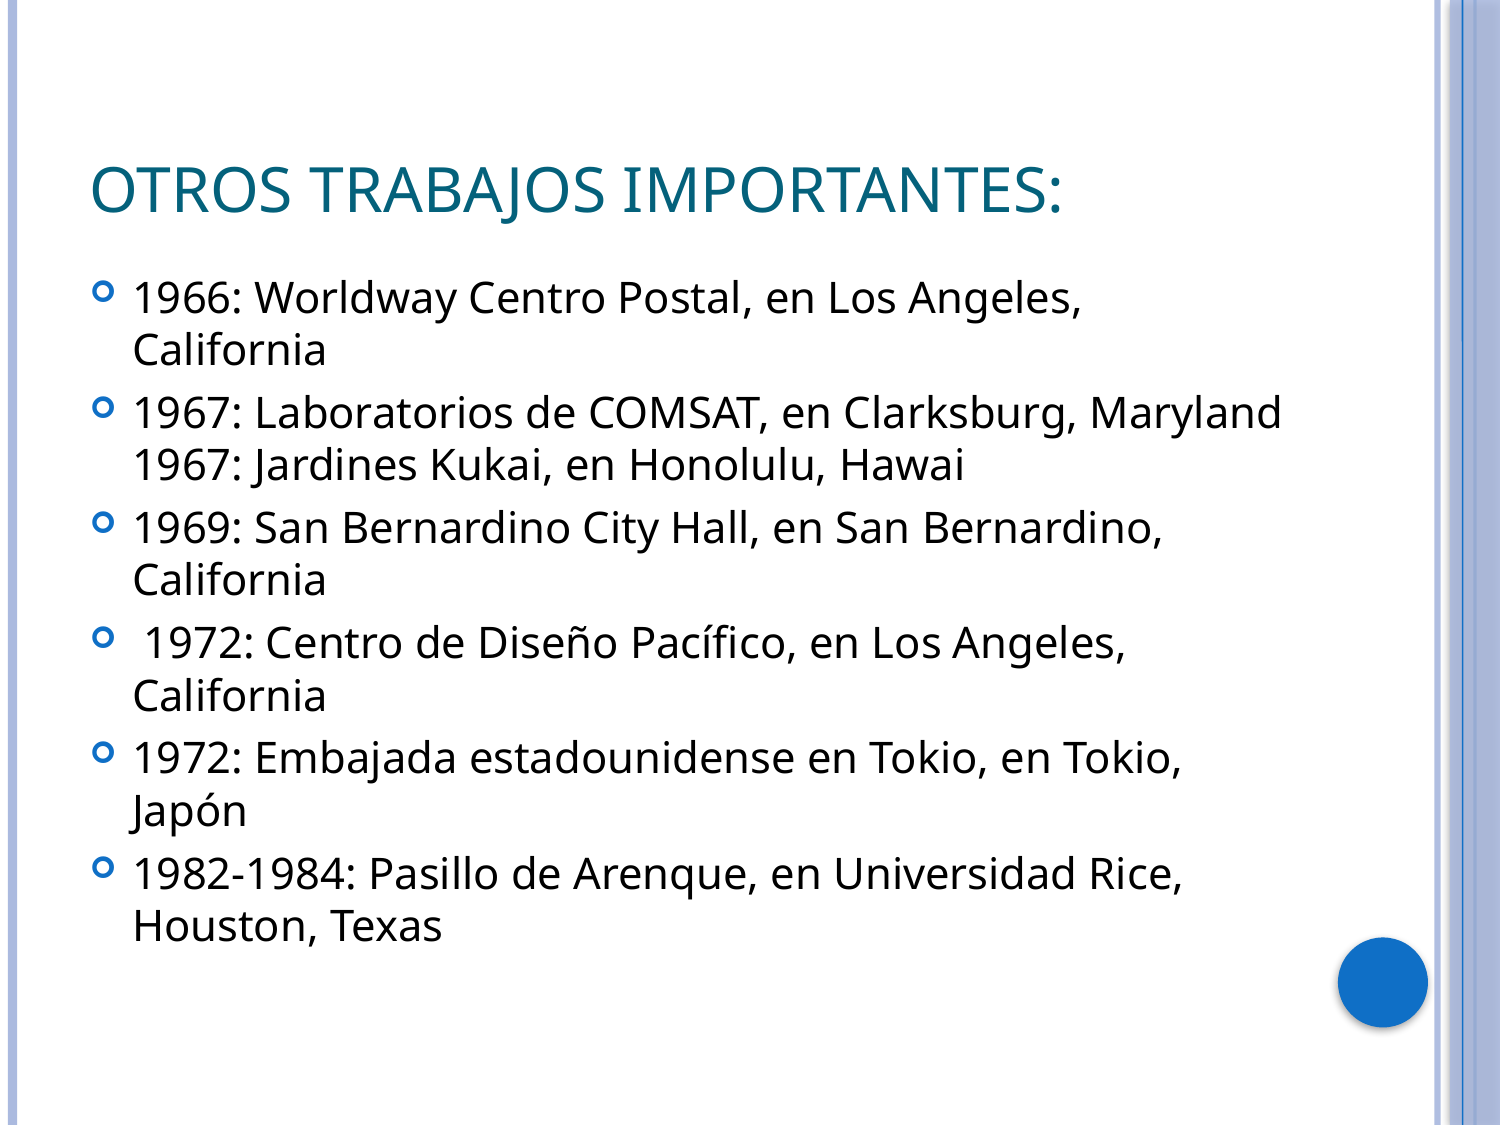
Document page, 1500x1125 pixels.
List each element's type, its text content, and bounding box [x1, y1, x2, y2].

list 1966: Worldway Centro Postal, en Los Angeles, California 1967: Laboratorios de COMSAT, en Clarksburg, Maryland 1967: Jardines Kukai, en Honolulu, Hawai 1969: San Bernardino City Hall, en San Bernardino, California 1972: Centro de Diseño Pacífico, en Los Angeles, California 1972: Embajada estadounidense en Tokio, en Tokio, Japón 1982-1984: Pasillo de Arenque, en Universidad Rice, Houston, Texas [75, 262, 1300, 1062]
title Otros Trabajos Importantes: [75, 45, 1300, 233]
